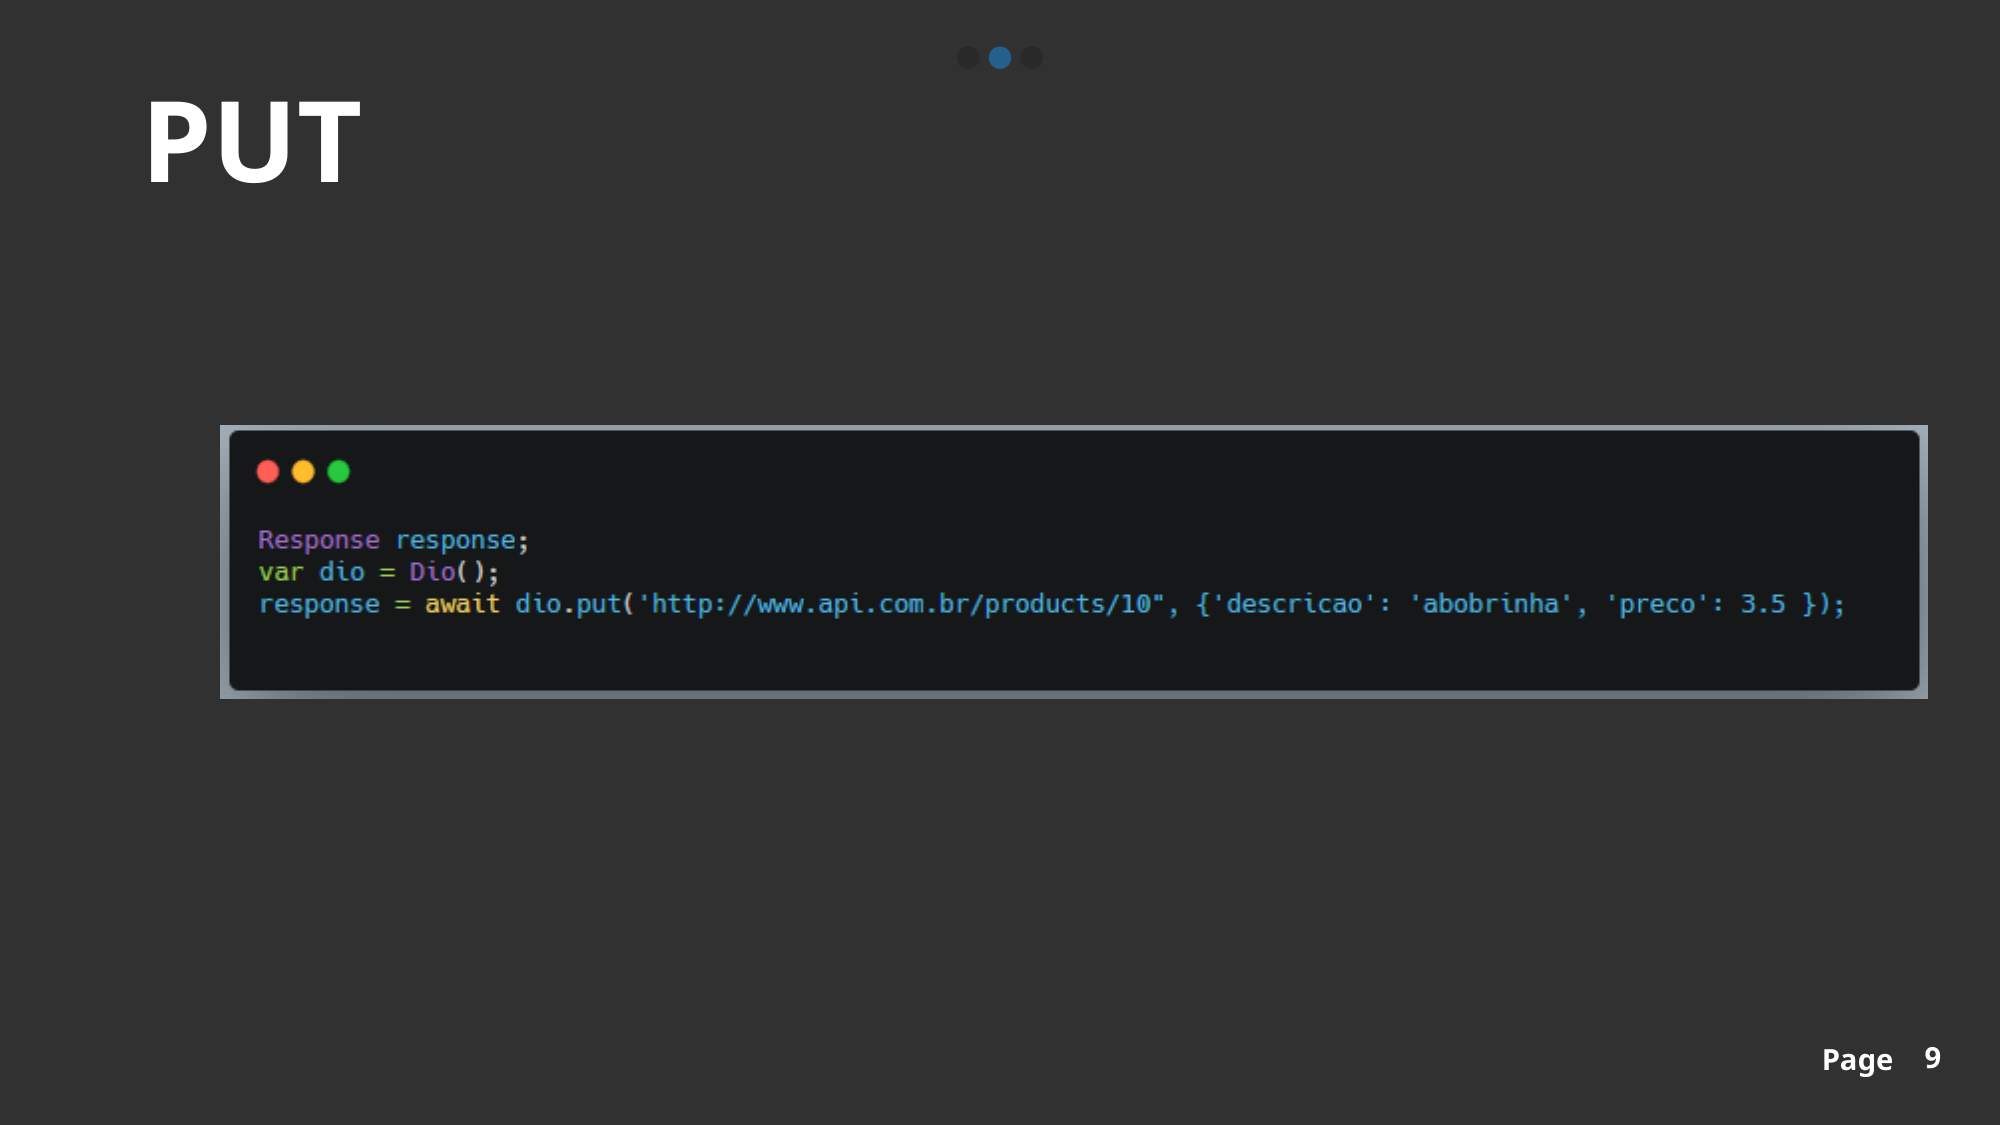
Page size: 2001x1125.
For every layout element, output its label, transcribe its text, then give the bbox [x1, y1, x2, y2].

title PUT [126, 69, 1874, 222]
slide_number 9 [1506, 1029, 1957, 1089]
picture [220, 425, 1928, 700]
